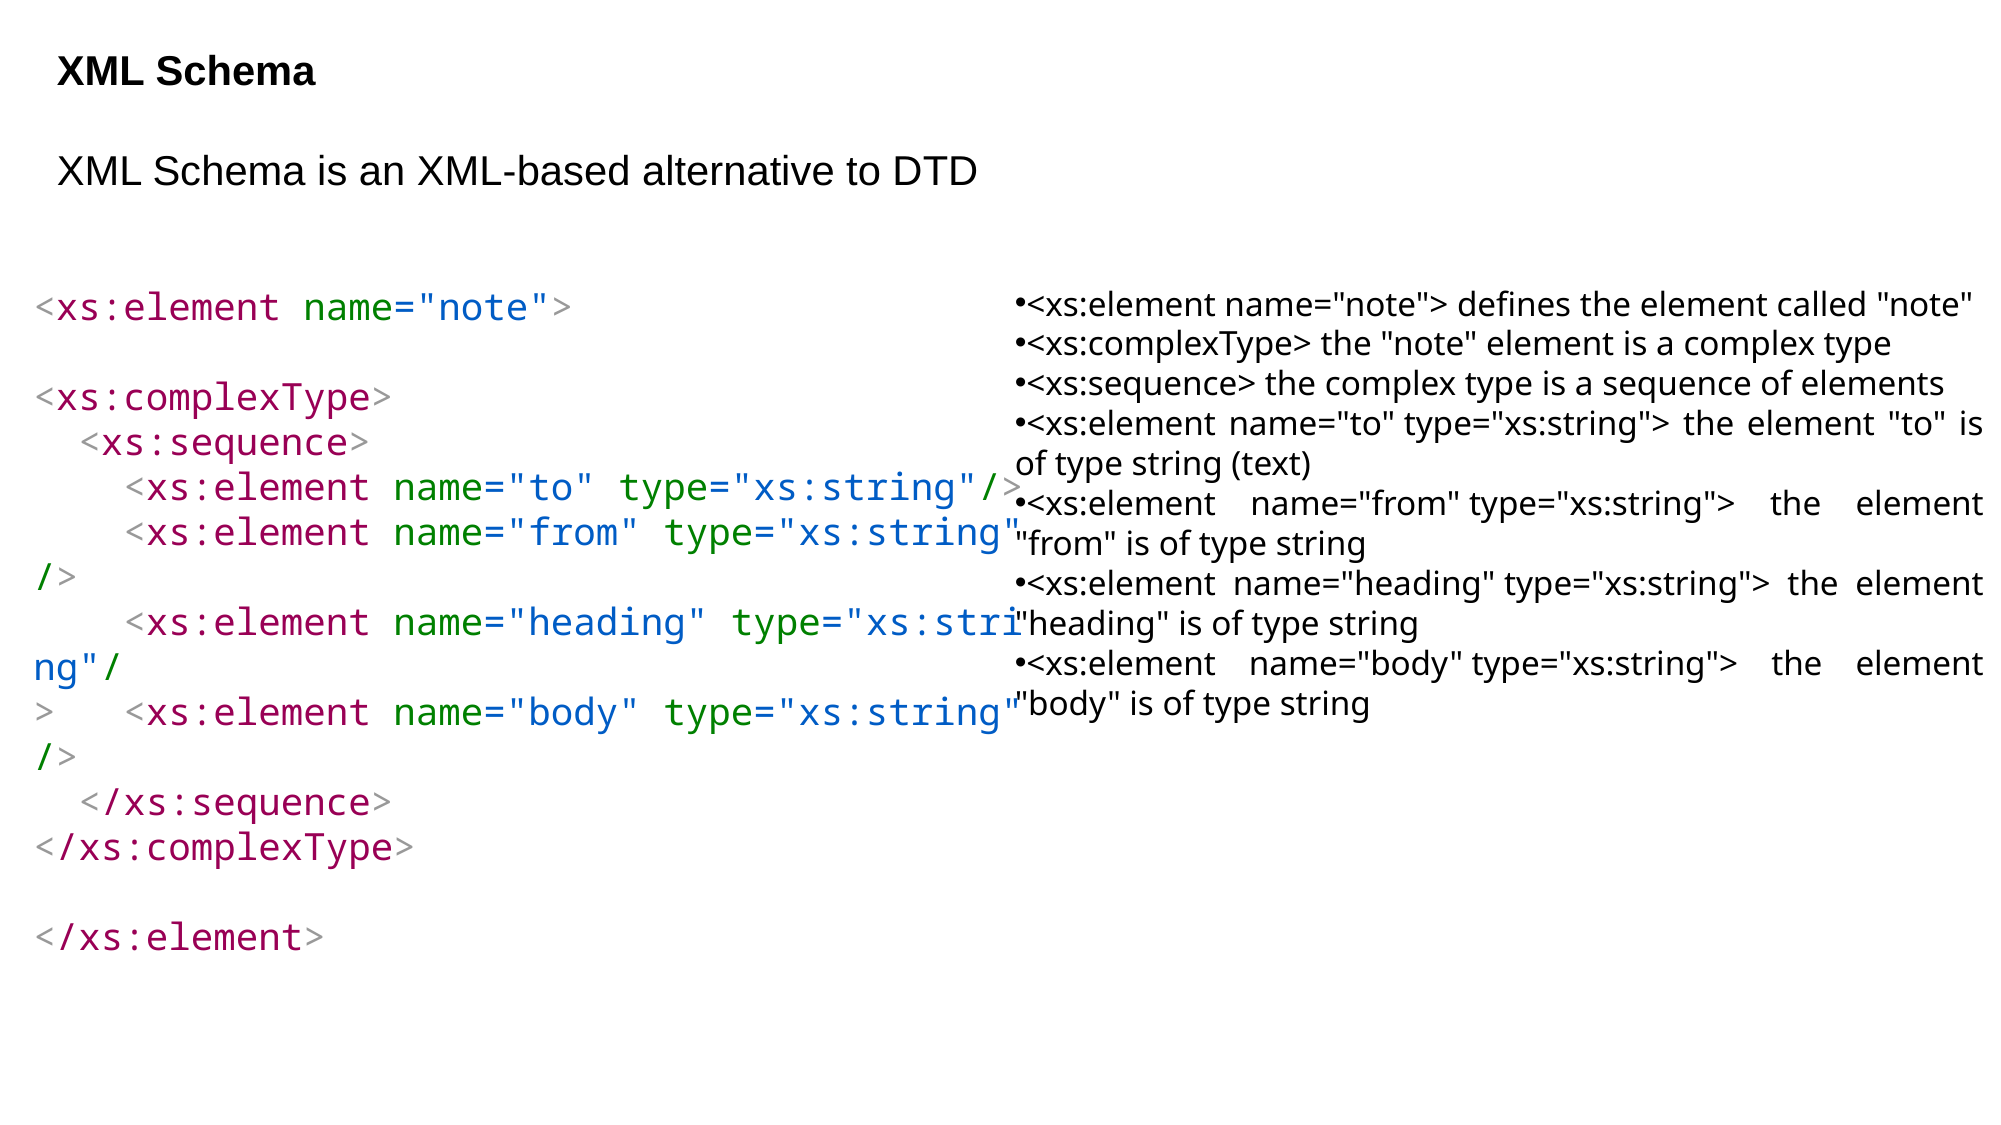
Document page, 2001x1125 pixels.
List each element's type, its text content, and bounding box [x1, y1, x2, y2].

text_box <xs:element name="note"> <xs:complexType> <xs:sequence> <xs:element name="to" type="xs:string"/> <xs:element name="from" type="xs:string"/> <xs:element name="heading" type="xs:string"/> <xs:element name="body" type="xs:string"/> </xs:sequence> </xs:complexType> </xs:element> [18, 275, 1057, 965]
text_box XML Schema XML Schema is an XML-based alternative to DTD [42, 36, 1468, 247]
text_box <xs:element name="note"> defines the element called "note" <xs:complexType> the "note" element is a complex type <xs:sequence> the complex type is a sequence of elements <xs:element name="to" type="xs:string"> the element "to" is of type string (text) <xs:element name="from" type="xs:string"> the element "from" is of type string <xs:element name="heading" type="xs:string"> the element "heading" is of type string <xs:element name="body" type="xs:string"> the element "body" is of type string [999, 275, 2000, 730]
